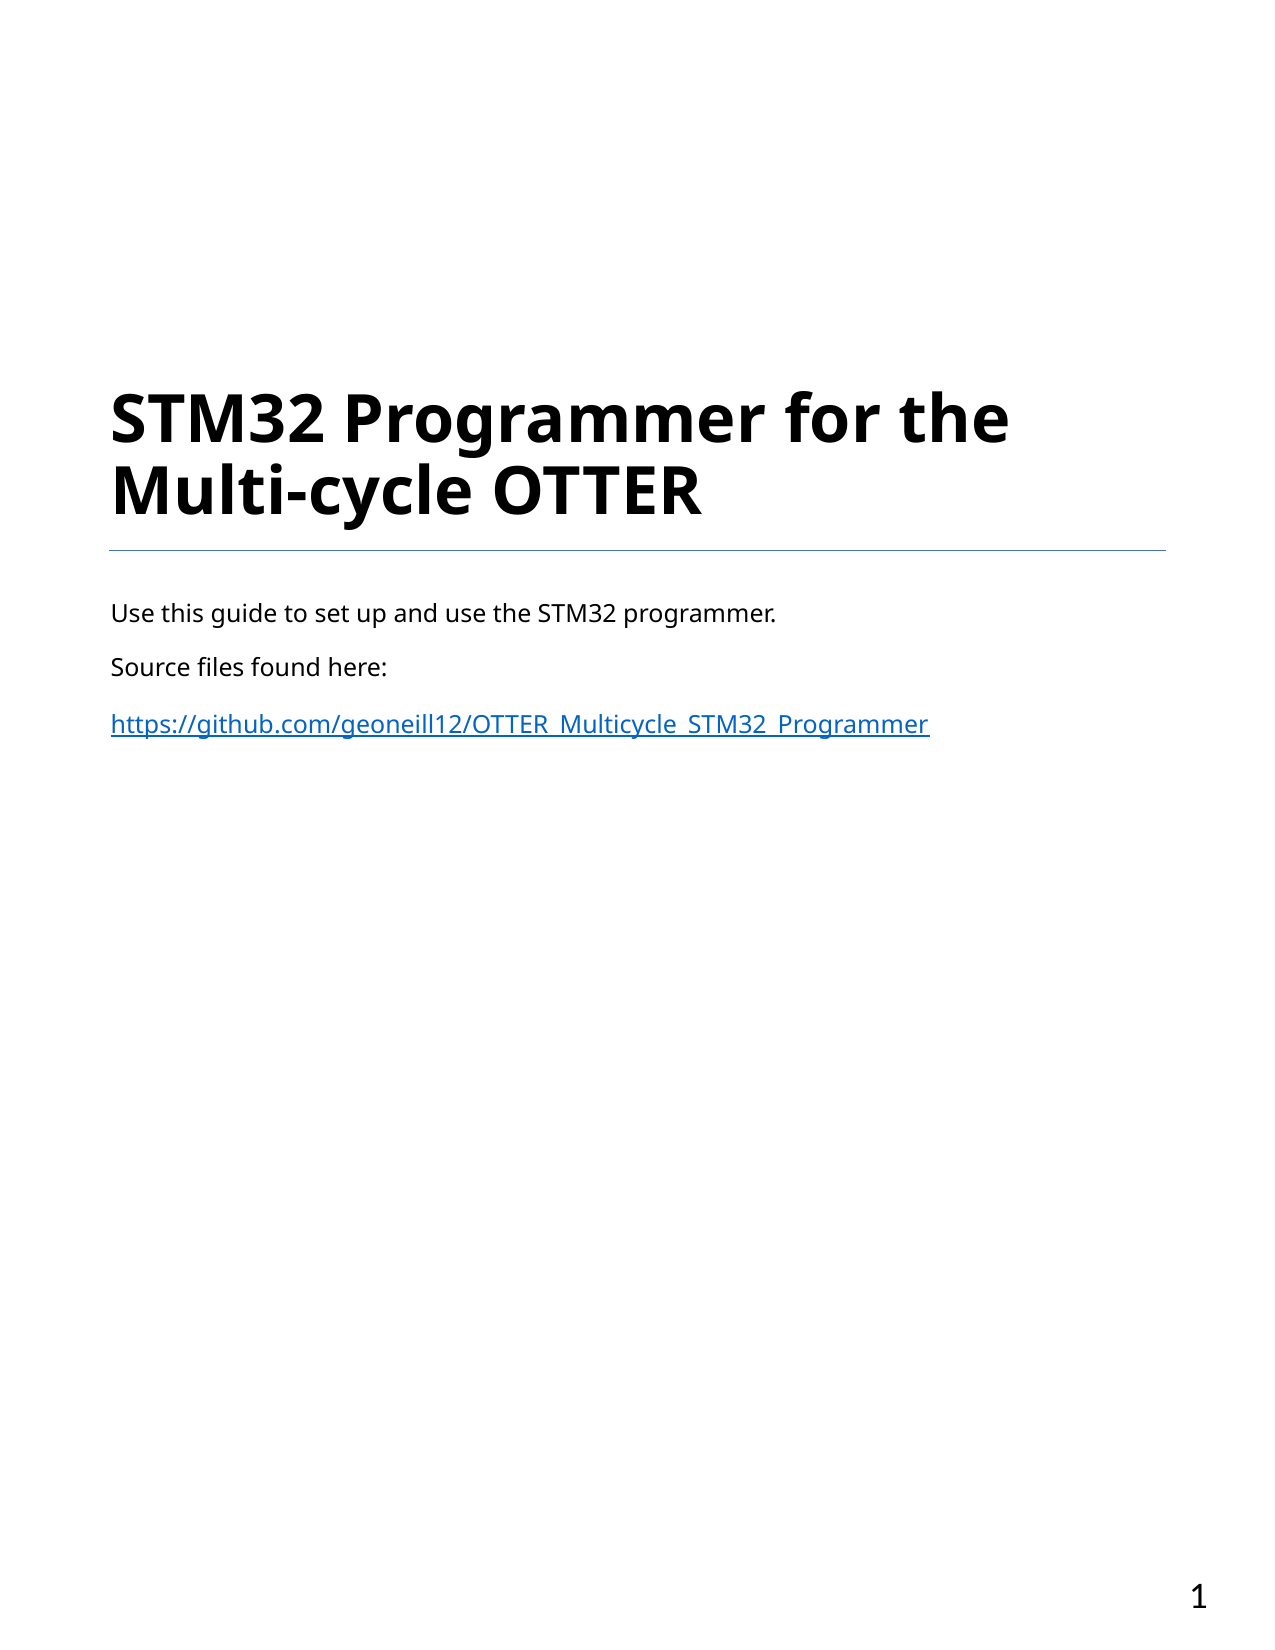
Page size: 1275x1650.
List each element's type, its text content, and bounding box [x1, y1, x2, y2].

slide_number 1 [1122, 1563, 1275, 1650]
title STM32 Programmer for the Multi-cycle OTTER Use this guide to set up and use the STM32 programmer. Source files found here: https://github.com/geoneill12/OTTER_Multicycle_STM32_Programmer [95, 449, 1153, 747]
